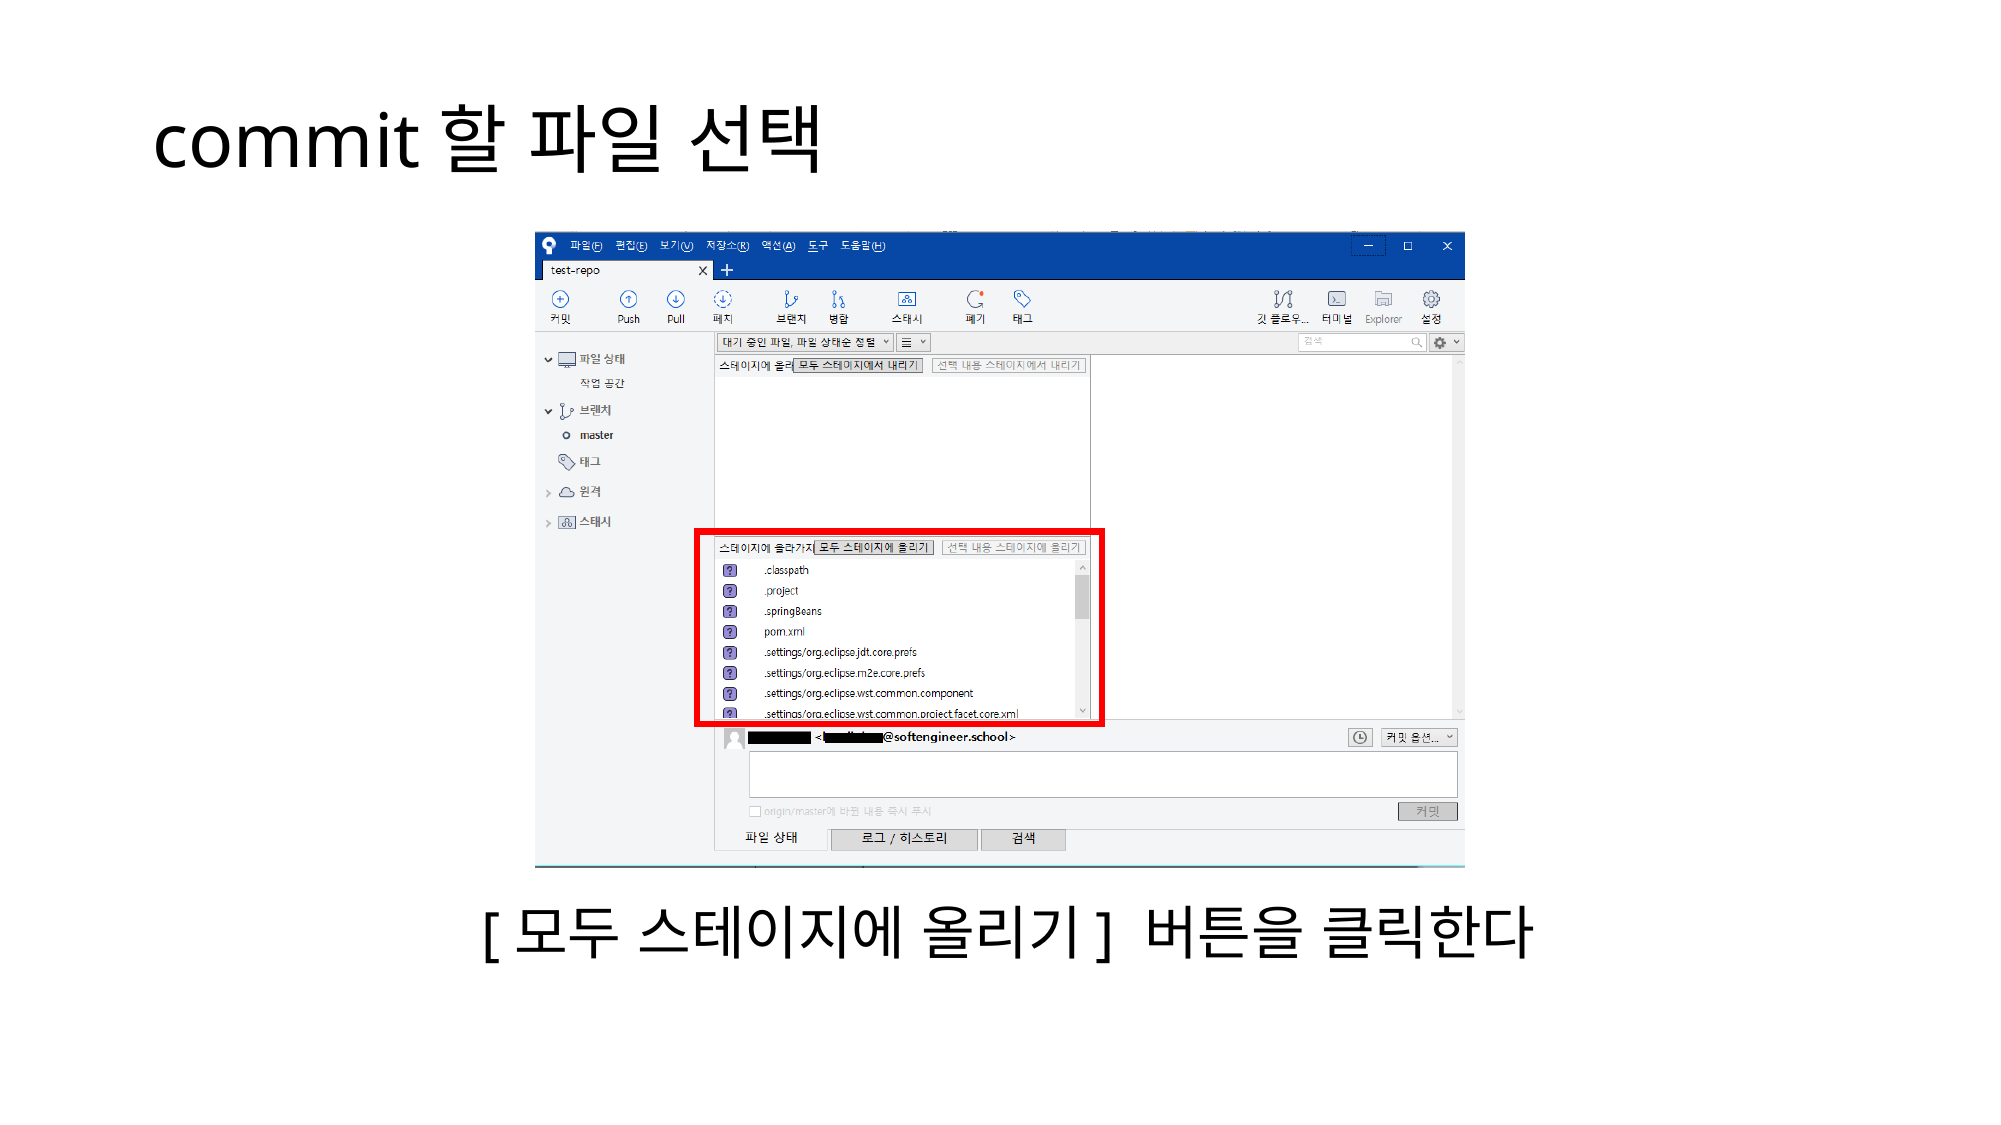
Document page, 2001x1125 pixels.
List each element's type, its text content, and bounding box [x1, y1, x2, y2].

title commit할 파일 선택 [137, 59, 1863, 228]
text_box [모두 스테이지에 올리기] 버튼을 클릭한다 [218, 871, 1798, 1000]
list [535, 231, 1465, 868]
